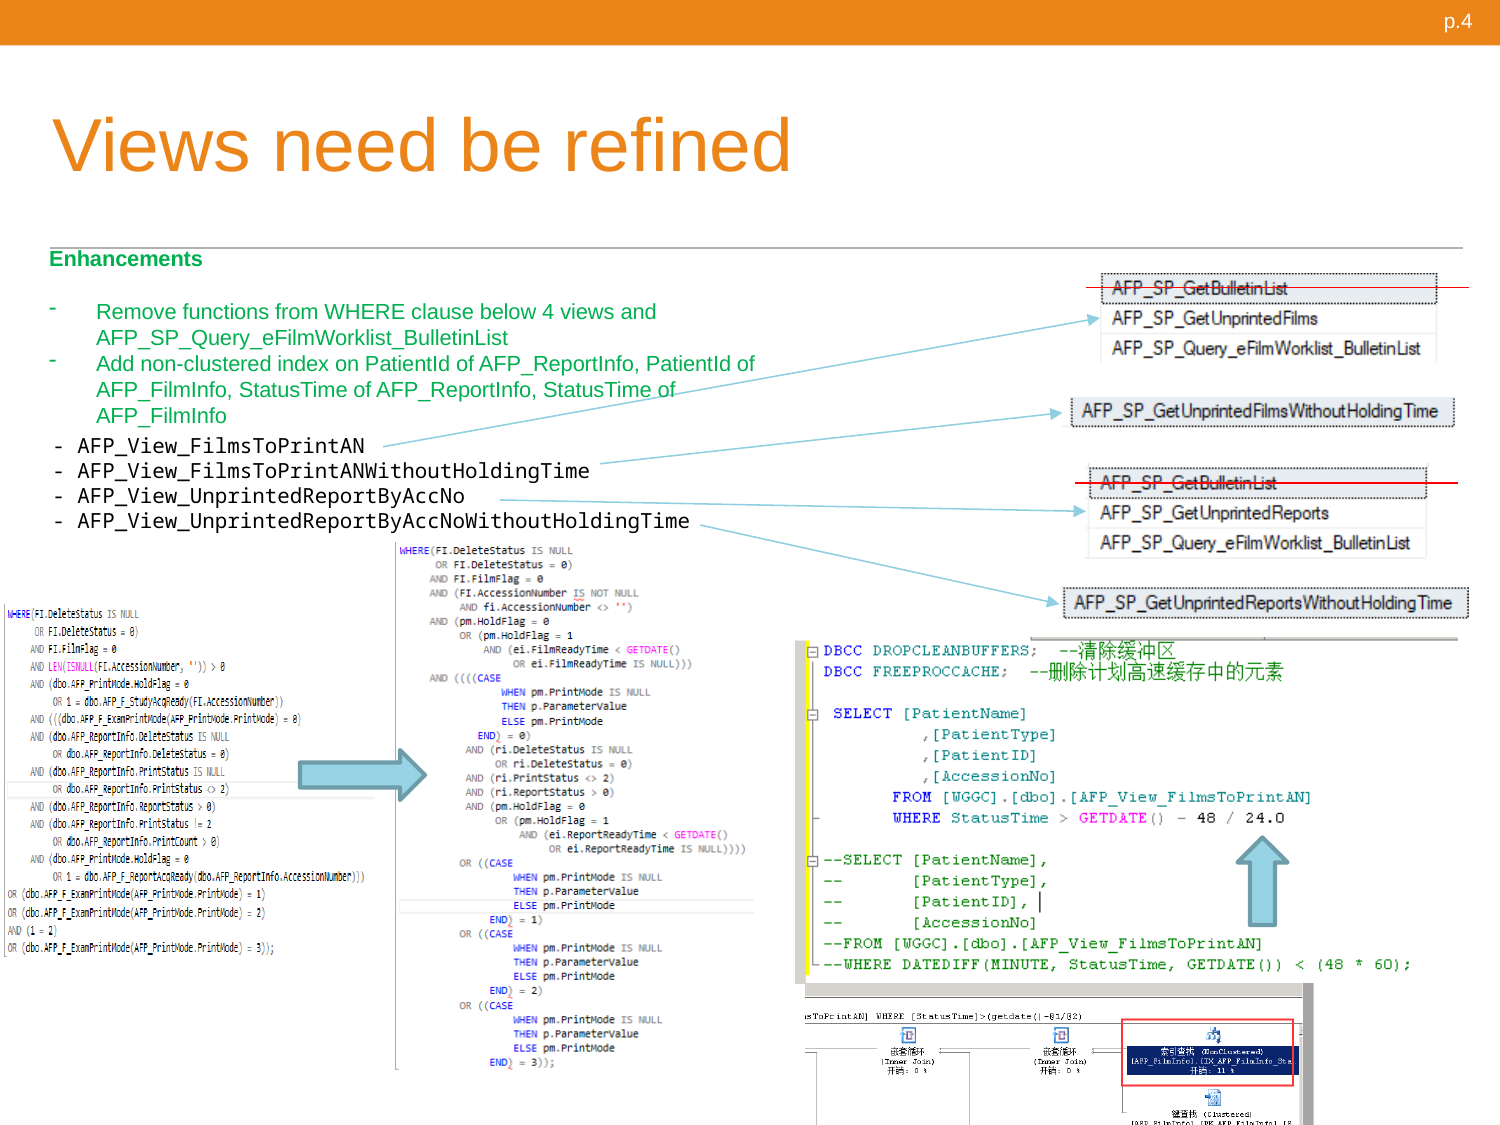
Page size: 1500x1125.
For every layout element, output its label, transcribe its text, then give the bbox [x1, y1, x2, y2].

picture [1099, 273, 1448, 287]
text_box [382, 317, 1101, 447]
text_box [699, 524, 1060, 605]
picture [1059, 585, 1469, 623]
text_box Enhancements Remove functions from WHERE clause below 4 views and AFP_SP_Query_eFilmWorklist_BulletinList Add non-clustered index on PatientId of AFP_ReportInfo, PatientId of AFP_FilmInfo, StatusTime of AFP_ReportInfo, StatusTime of AFP_FilmInfo [34, 237, 816, 436]
picture [1085, 484, 1443, 560]
text_box [379, 760, 386, 790]
title Views need be refined [37, 47, 1463, 236]
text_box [599, 412, 1063, 464]
picture [3, 603, 376, 976]
slide_number p.4 [1124, 0, 1488, 51]
text_box - AFP_View_FilmsToPrintAN - AFP_View_FilmsToPrintANWithoutHoldingTime - AFP_View_UnprintedReportByAccNo - AFP_View_UnprintedReportByAccNoWithoutHoldingTime [37, 436, 738, 540]
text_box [499, 499, 1087, 512]
picture [1085, 463, 1443, 482]
picture [1101, 396, 1466, 429]
picture [794, 637, 1458, 1125]
picture [391, 541, 754, 1087]
picture [1099, 288, 1448, 363]
